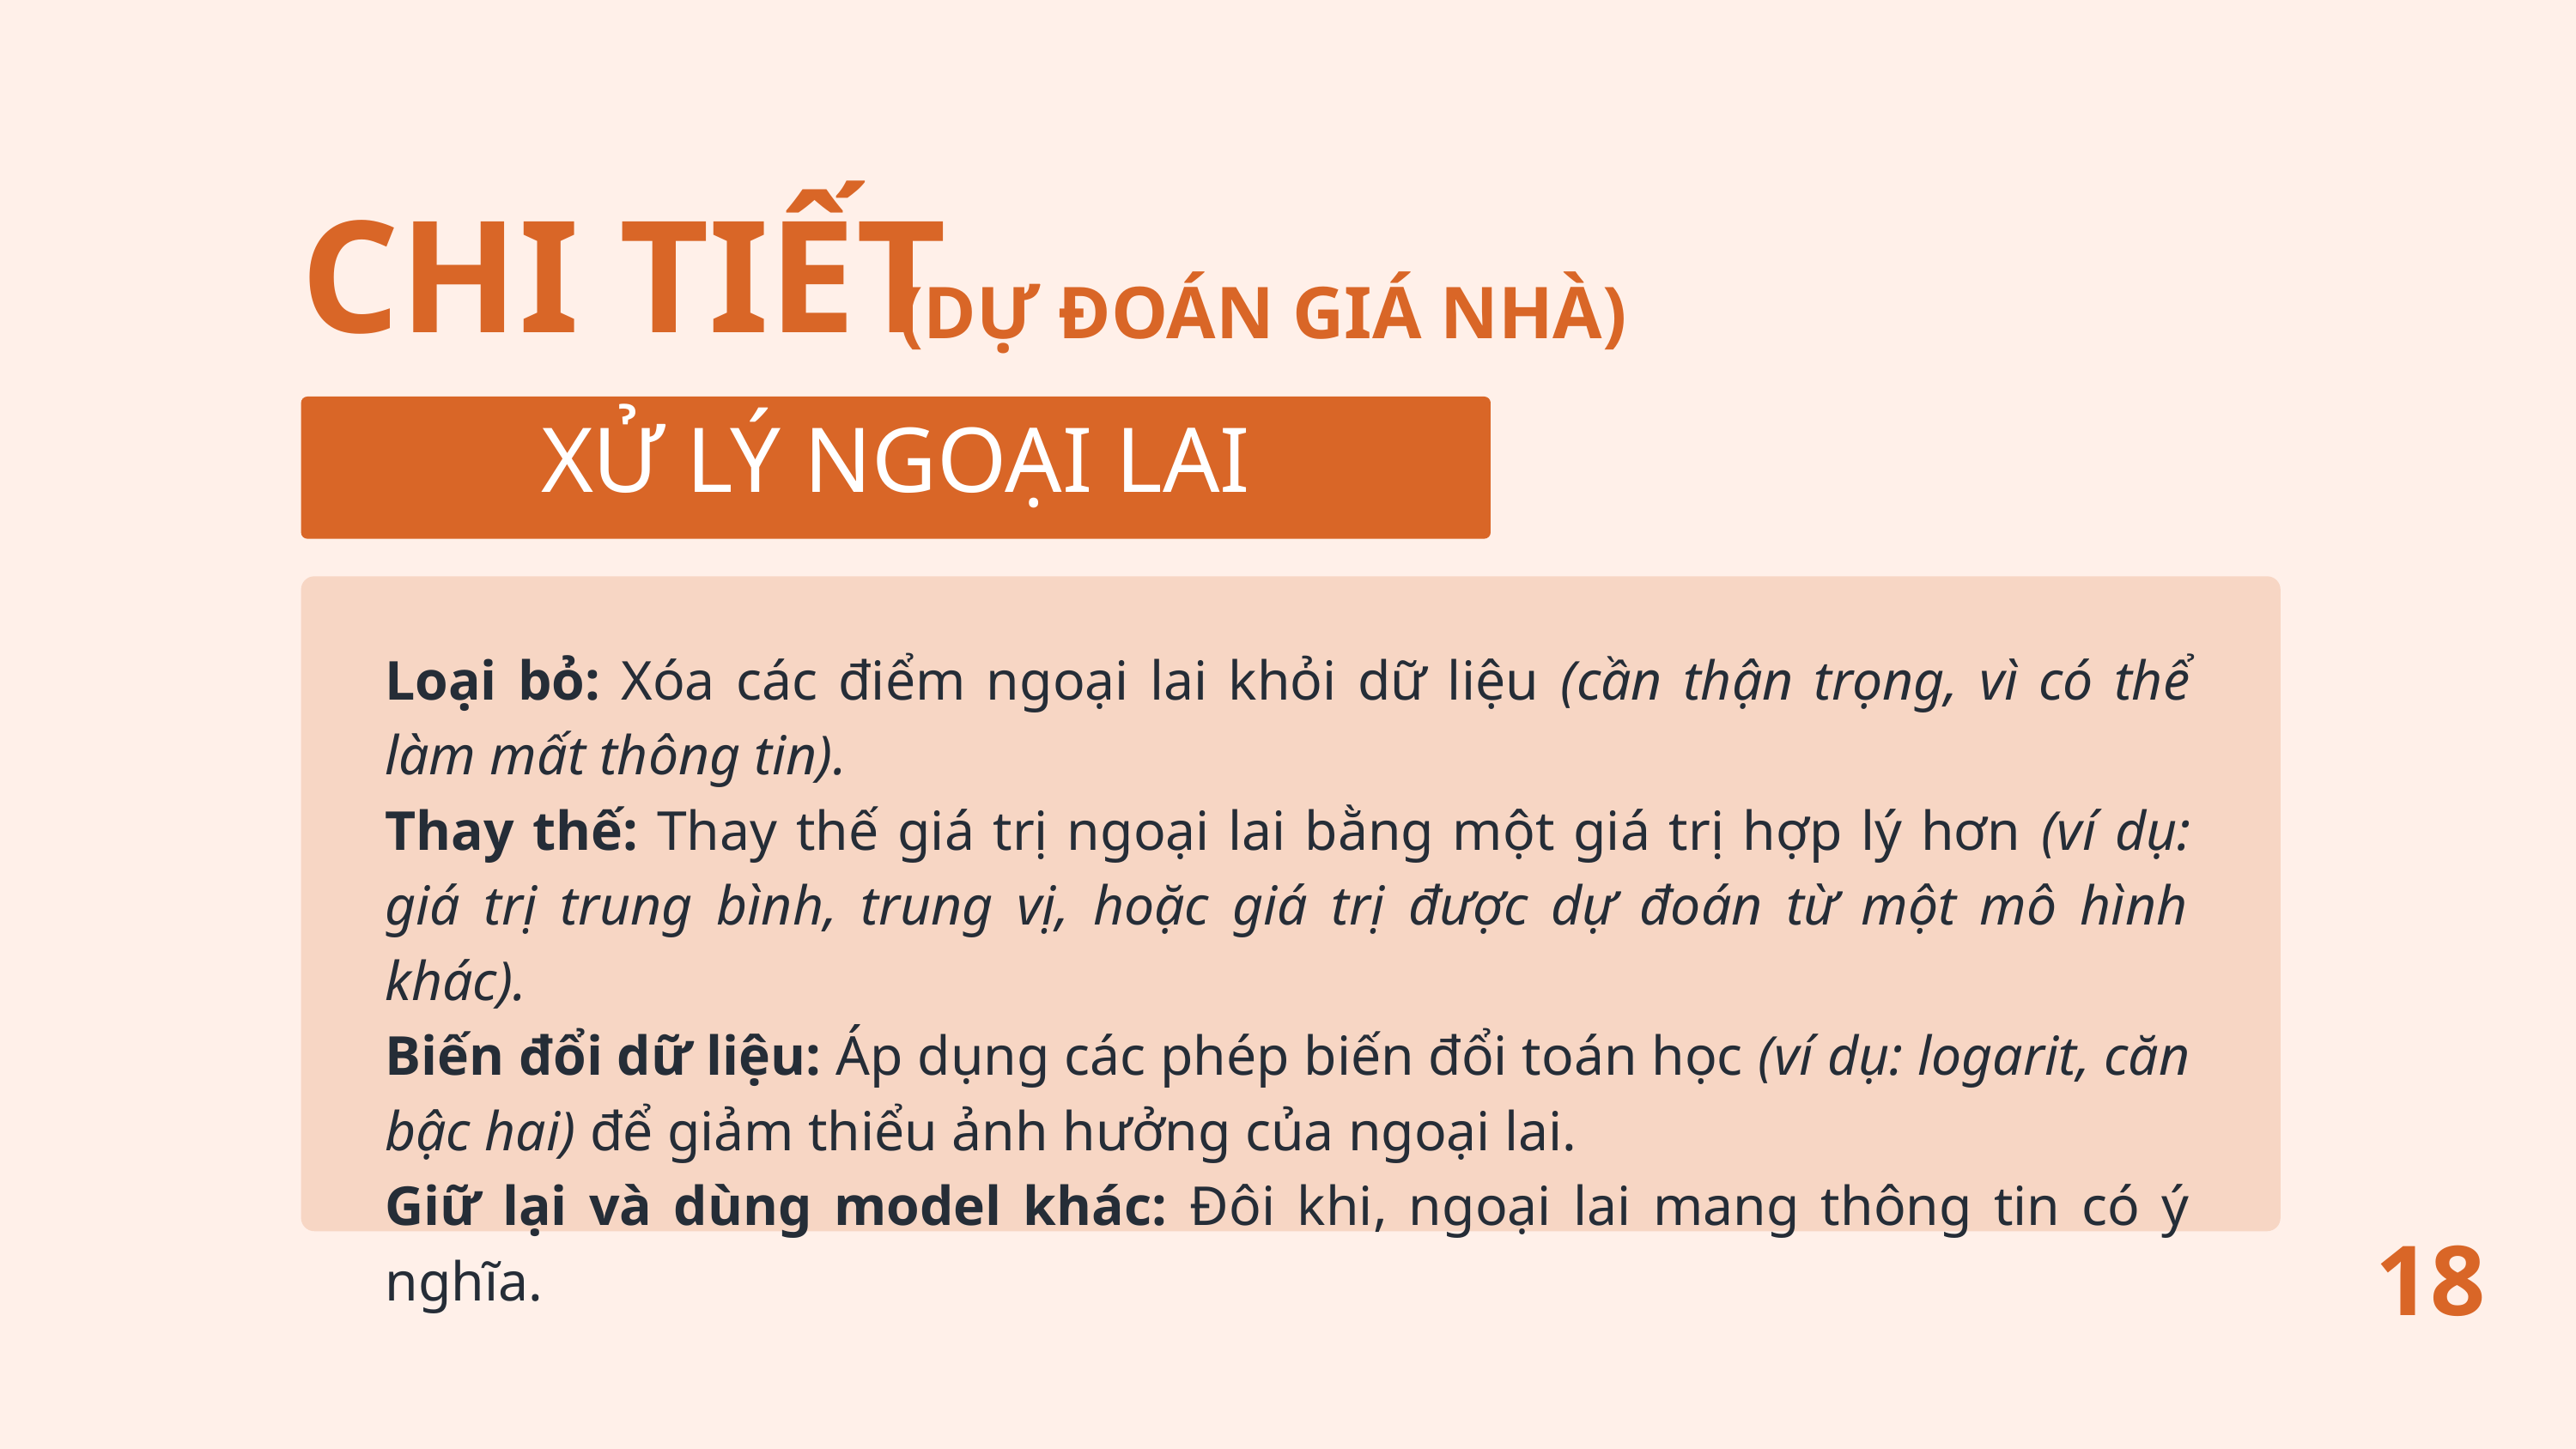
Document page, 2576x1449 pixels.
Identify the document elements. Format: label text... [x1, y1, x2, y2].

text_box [301, 396, 1492, 539]
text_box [301, 576, 2281, 1232]
text_box 18 [2355, 1258, 2506, 1336]
text_box Loại bỏ: Xóa các điểm ngoại lai khỏi dữ liệu (cần thận trọng, vì có thể làm mất thông tin). Thay thế: Thay thế giá trị ngoại lai bằng một giá trị hợp lý hơn (ví dụ: giá trị trung bình, trung vị, hoặc giá trị được dự đoán từ một mô hình khác). Biến đổi dữ liệu: Áp dụng các phép biến đổi toán học (ví dụ: logarit, căn bậc hai) để giảm thiểu ảnh hưởng của ngoại lai. Giữ lại và dùng model khác: Đôi khi, ngoại lai mang thông tin có ý nghĩa. [385, 1241, 2191, 1312]
text_box (DỰ ĐOÁN GIÁ NHÀ) [899, 295, 1643, 353]
text_box CHI TIẾT [301, 239, 1002, 364]
